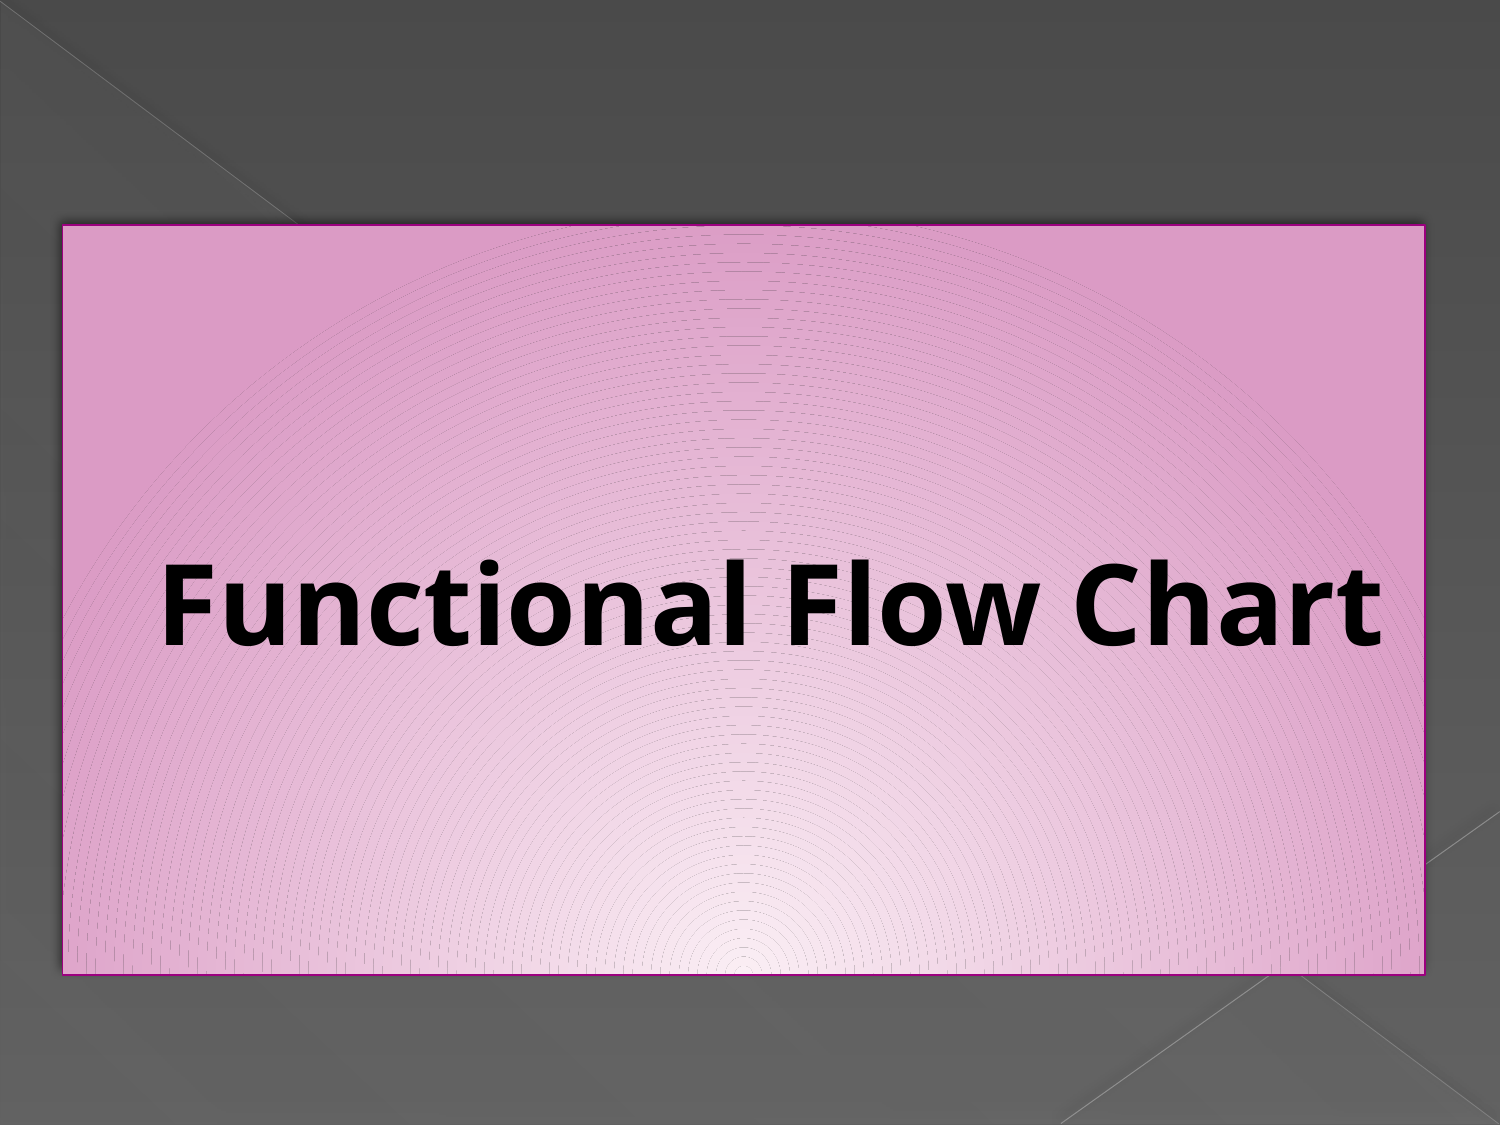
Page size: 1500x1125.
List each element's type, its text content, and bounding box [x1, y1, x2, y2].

title Functional Flow Chart [62, 224, 1426, 976]
